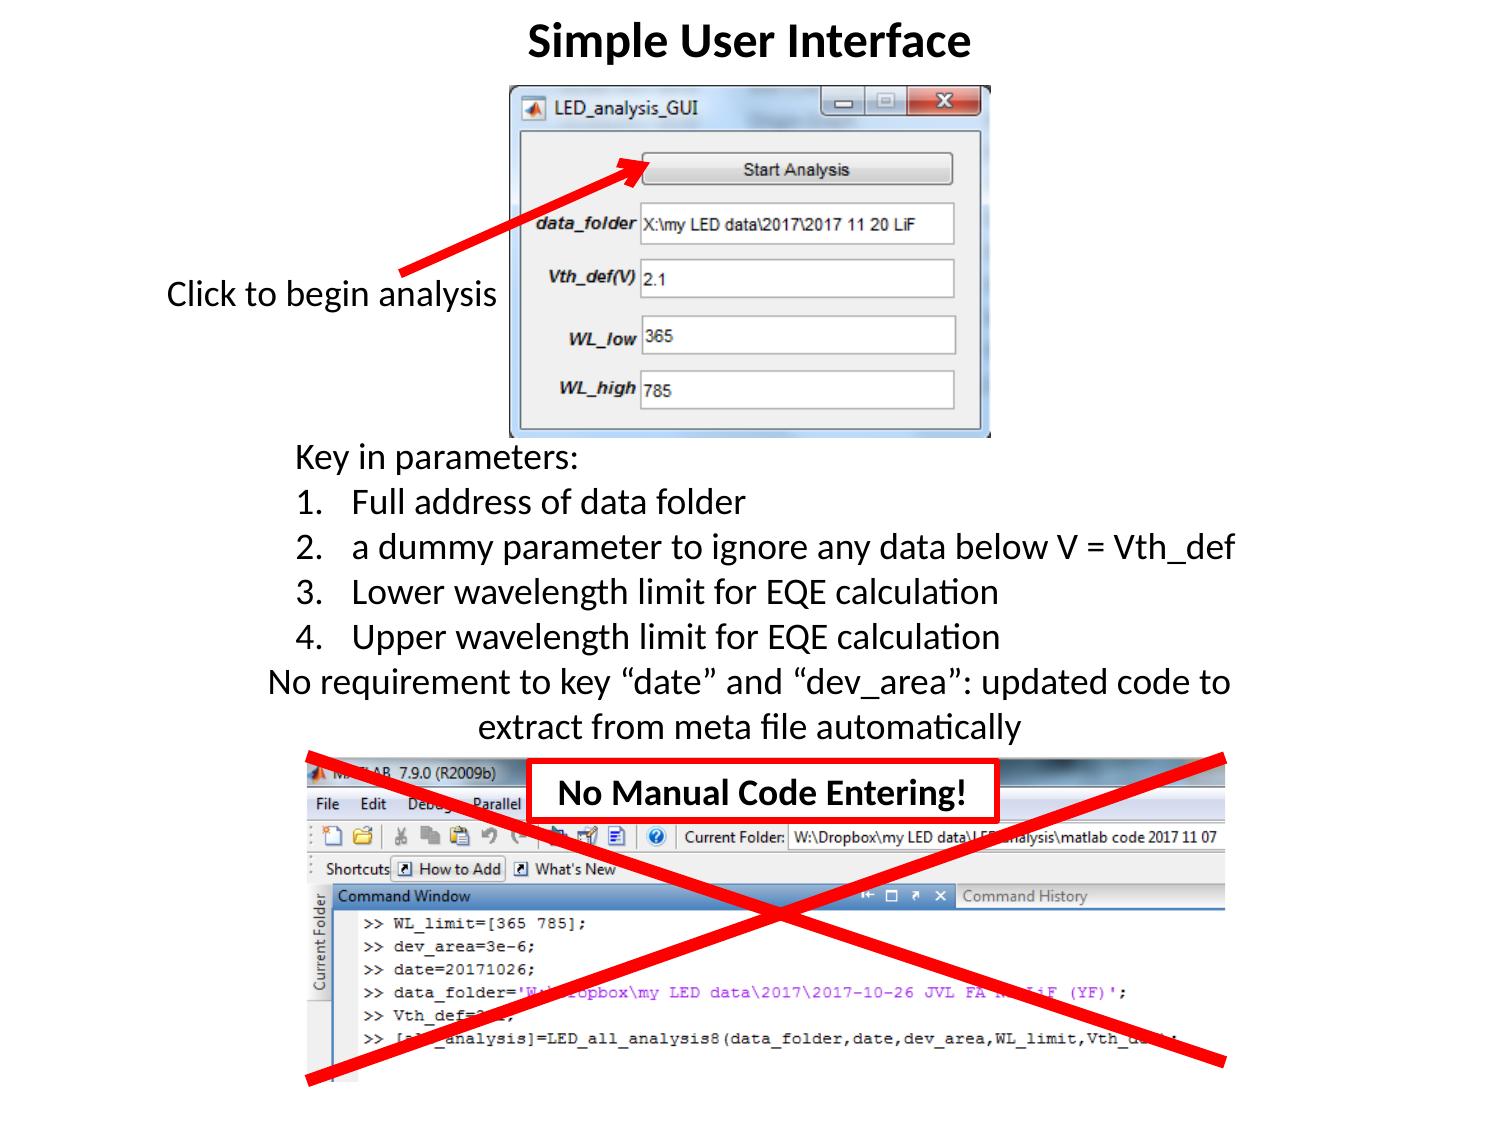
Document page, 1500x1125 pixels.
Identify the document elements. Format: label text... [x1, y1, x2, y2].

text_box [306, 757, 1226, 1082]
text_box No requirement to key “date” and “dev_area”: updated code to extract from meta file automatically [212, 649, 1288, 755]
picture [509, 85, 991, 438]
text_box Simple User Interface [512, 0, 988, 75]
text_box Click to begin analysis [152, 261, 504, 322]
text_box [399, 162, 651, 275]
text_box Key in parameters: Full address of data folder a dummy parameter to ignore any data below V = Vth_def Lower wavelength limit for EQE calculation Upper wavelength limit for EQE calculation [280, 424, 1252, 649]
